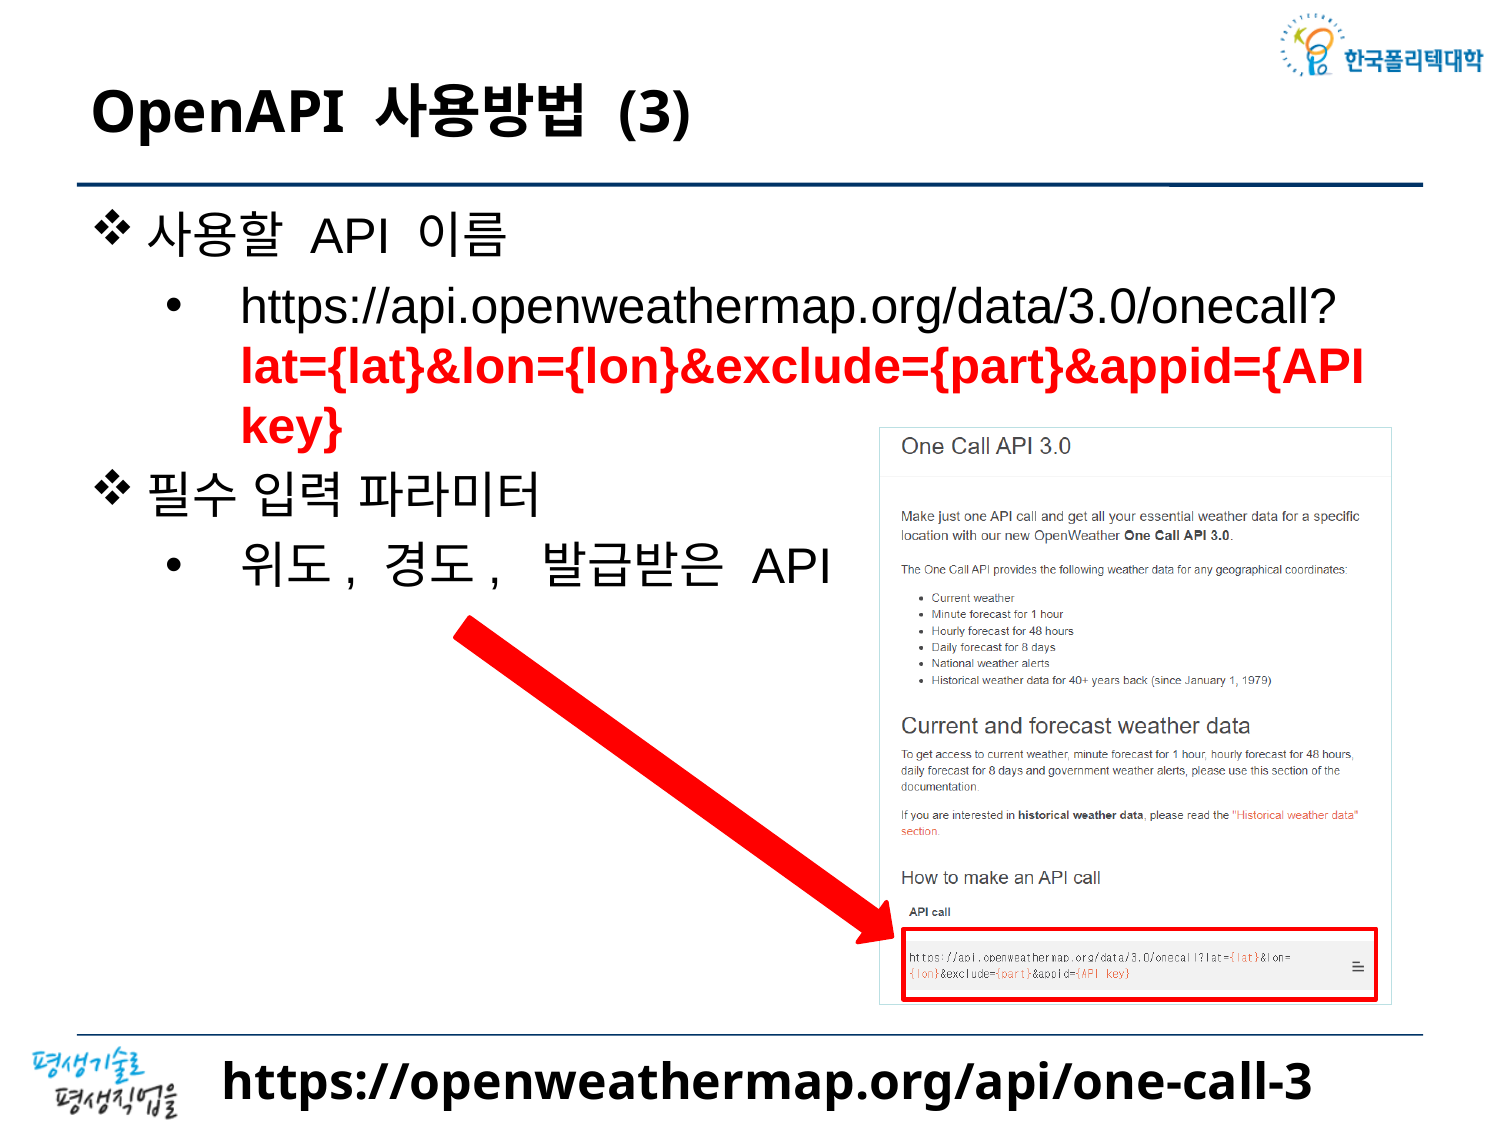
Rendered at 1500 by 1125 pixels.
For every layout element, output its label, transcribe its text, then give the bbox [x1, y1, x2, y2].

picture [879, 426, 1393, 1005]
text_box [453, 615, 874, 945]
text_box https://openweathermap.org/api/one-call-3 [142, 1053, 1392, 1117]
picture [17, 1039, 226, 1122]
title OpenAPI 사용방법 (3) [74, 44, 1426, 173]
list 사용할 API 이름 https://api.openweathermap.org/data/3.0/onecall? lat={lat}&lon={lon}&exclude={part}&appid={API key} 필수 입력 파라미터 위도, 경도, 발급받은 API [74, 196, 1424, 1006]
picture [1275, 6, 1489, 84]
